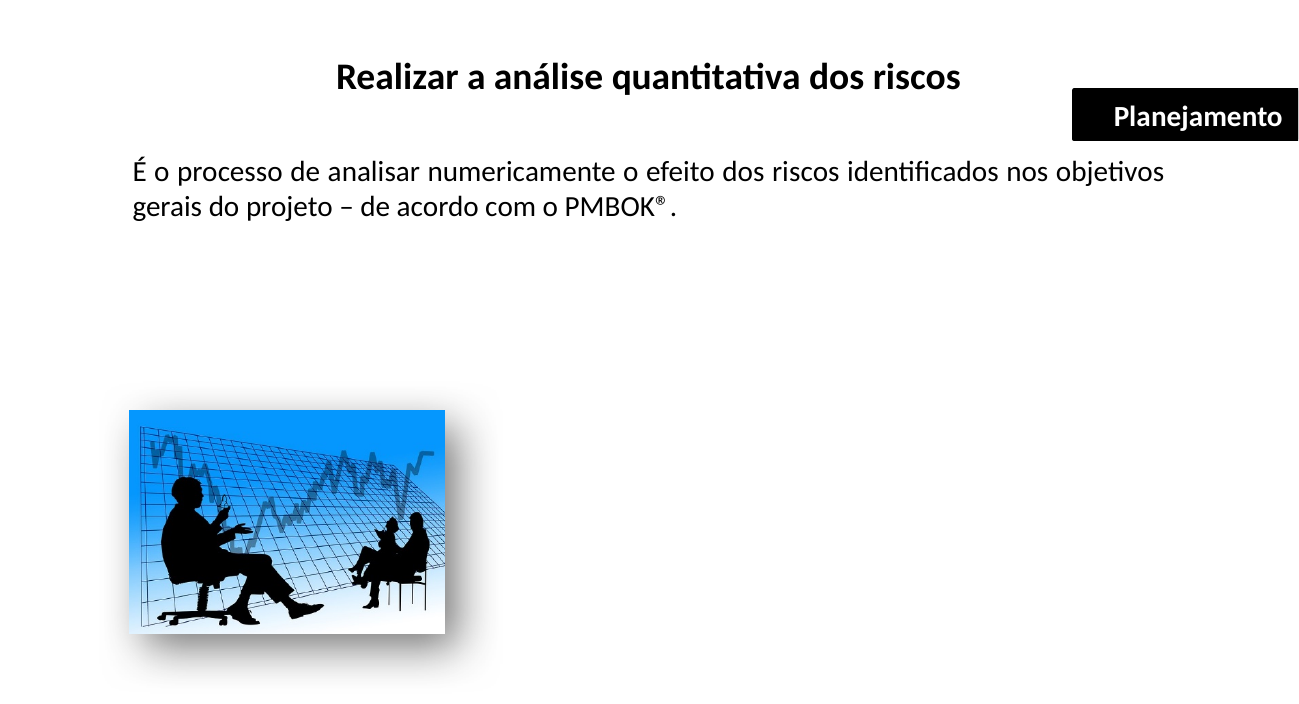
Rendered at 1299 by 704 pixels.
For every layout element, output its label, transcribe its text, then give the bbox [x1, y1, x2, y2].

text_box Planejamento [1074, 90, 1299, 140]
text_box É o processo de analisar numericamente o efeito dos riscos identificados nos objetivos gerais do projeto – de acordo com o PMBOK®. [117, 145, 1181, 232]
text_box Realizar a análise quantitativa dos riscos [0, 44, 1299, 106]
picture [129, 410, 445, 634]
